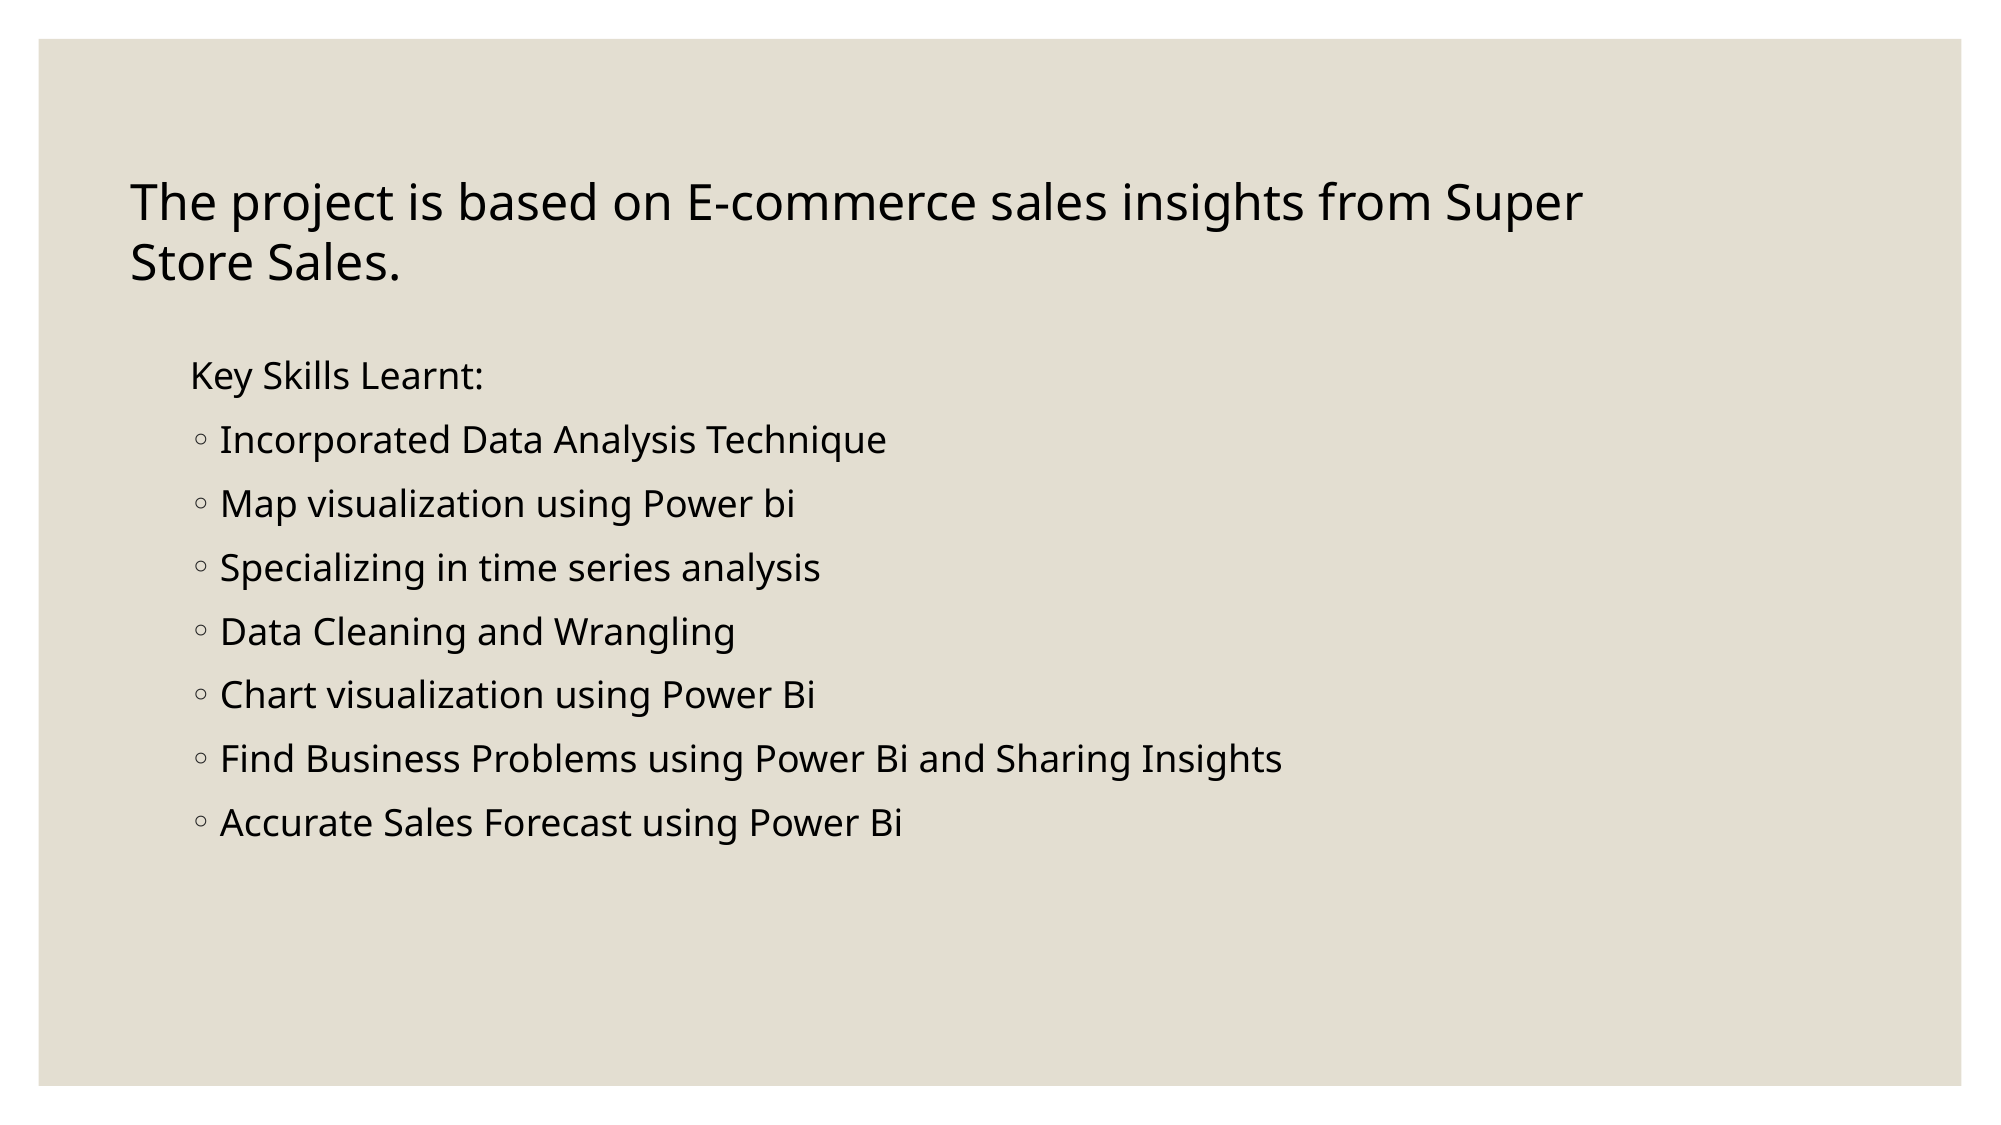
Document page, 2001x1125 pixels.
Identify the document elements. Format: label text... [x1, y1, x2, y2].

list Key Skills Learnt: Incorporated Data Analysis Technique Map visualization using Power bi Specializing in time series analysis Data Cleaning and Wrangling Chart visualization using Power Bi Find Business Problems using Power Bi and Sharing Insights Accurate Sales Forecast using Power Bi [174, 345, 1825, 990]
text_box The project is based on E-commerce sales insights from Super Store Sales. [116, 163, 1726, 358]
